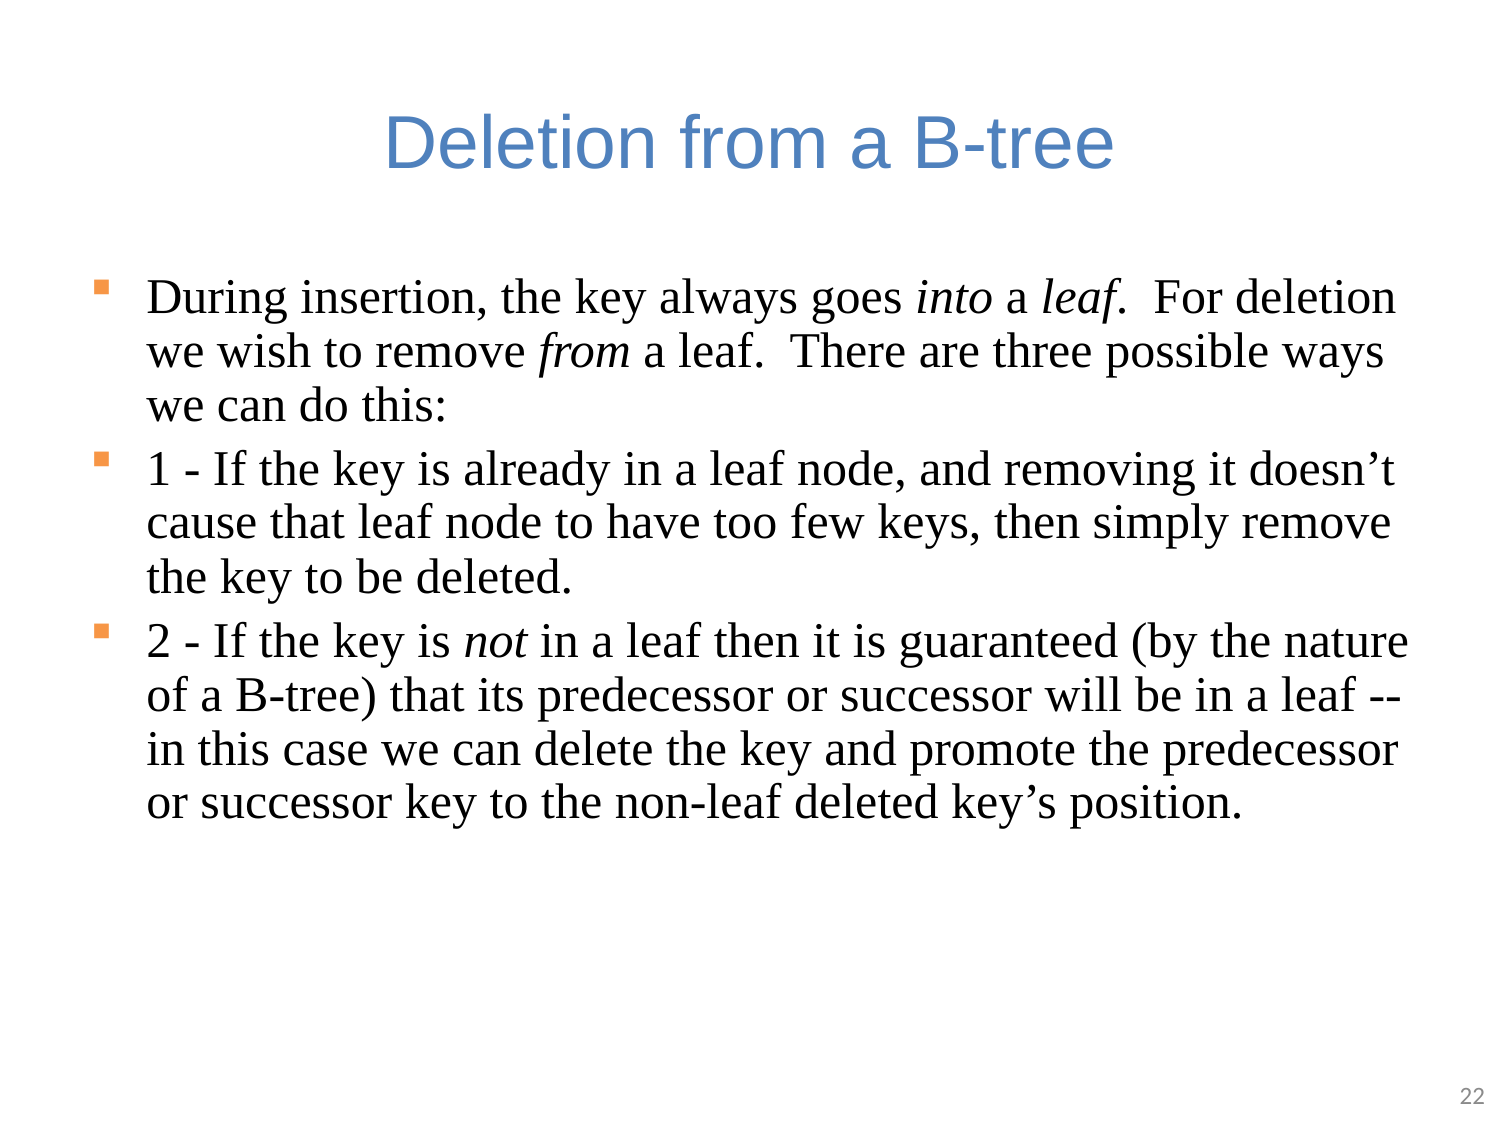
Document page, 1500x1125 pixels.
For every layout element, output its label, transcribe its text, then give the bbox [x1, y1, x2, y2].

slide_number 22 [1149, 1065, 1500, 1125]
list During insertion, the key always goes into a leaf. For deletion we wish to remove from a leaf. There are three possible ways we can do this: 1 - If the key is already in a leaf node, and removing it doesn’t cause that leaf node to have too few keys, then simply remove the key to be deleted. 2 - If the key is not in a leaf then it is guaranteed (by the nature of a B-tree) that its predecessor or successor will be in a leaf -- in this case we can delete the key and promote the predecessor or successor key to the non-leaf deleted key’s position. [75, 262, 1425, 1005]
title Deletion from a B-tree [75, 45, 1425, 233]
